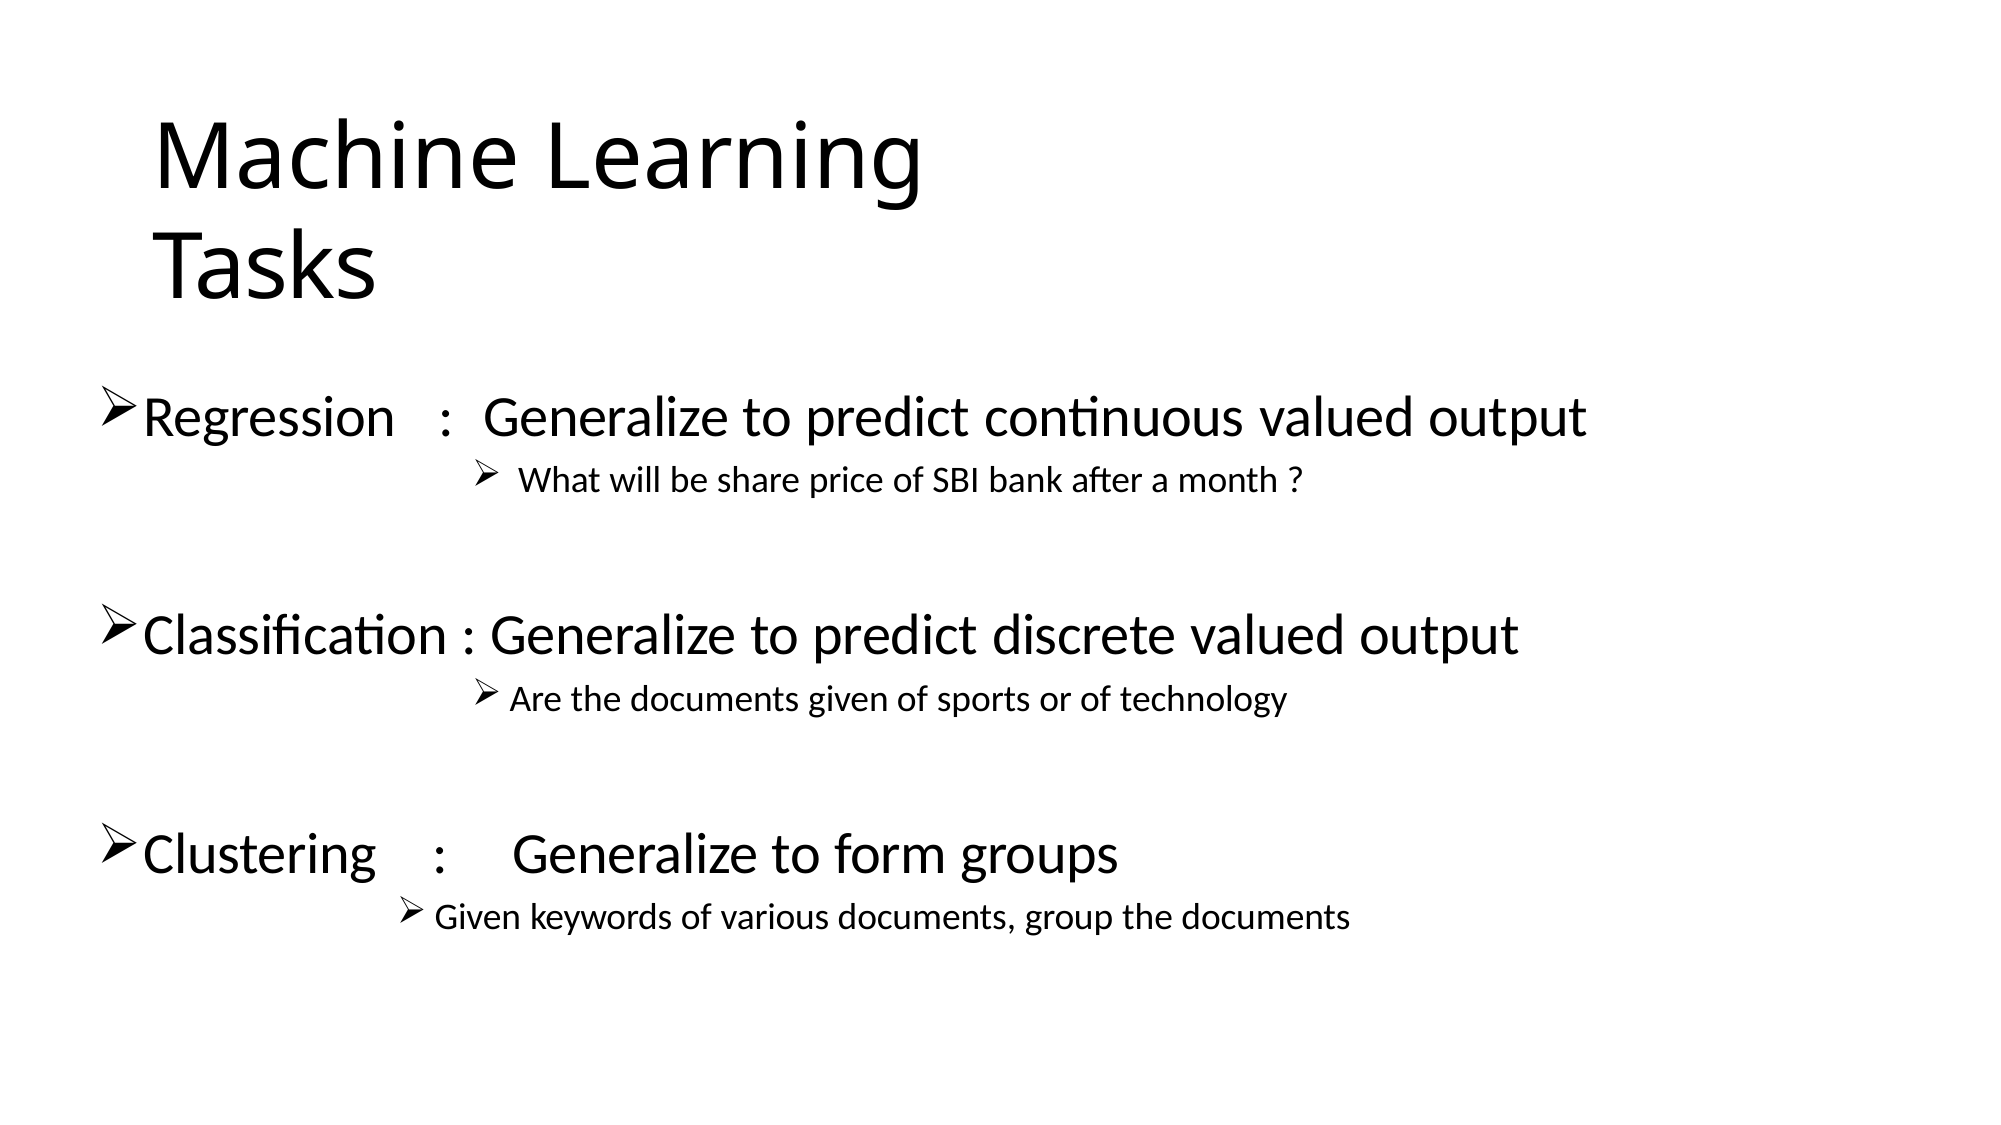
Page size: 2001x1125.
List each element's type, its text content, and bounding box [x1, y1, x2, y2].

text_box Classification : Generalize to predict discrete valued output Are the documents given of sports or of technology [95, 583, 1535, 719]
text_box : Generalize to predict continuous valued output What will be share price of SBI bank after a month ? [436, 364, 1599, 500]
text_box : Generalize to form groups Given keywords of various documents, group the documents [395, 801, 1361, 938]
text_box Regression [95, 375, 402, 448]
text_box Clustering [95, 813, 382, 886]
title Machine Learning Tasks [150, 95, 1026, 318]
